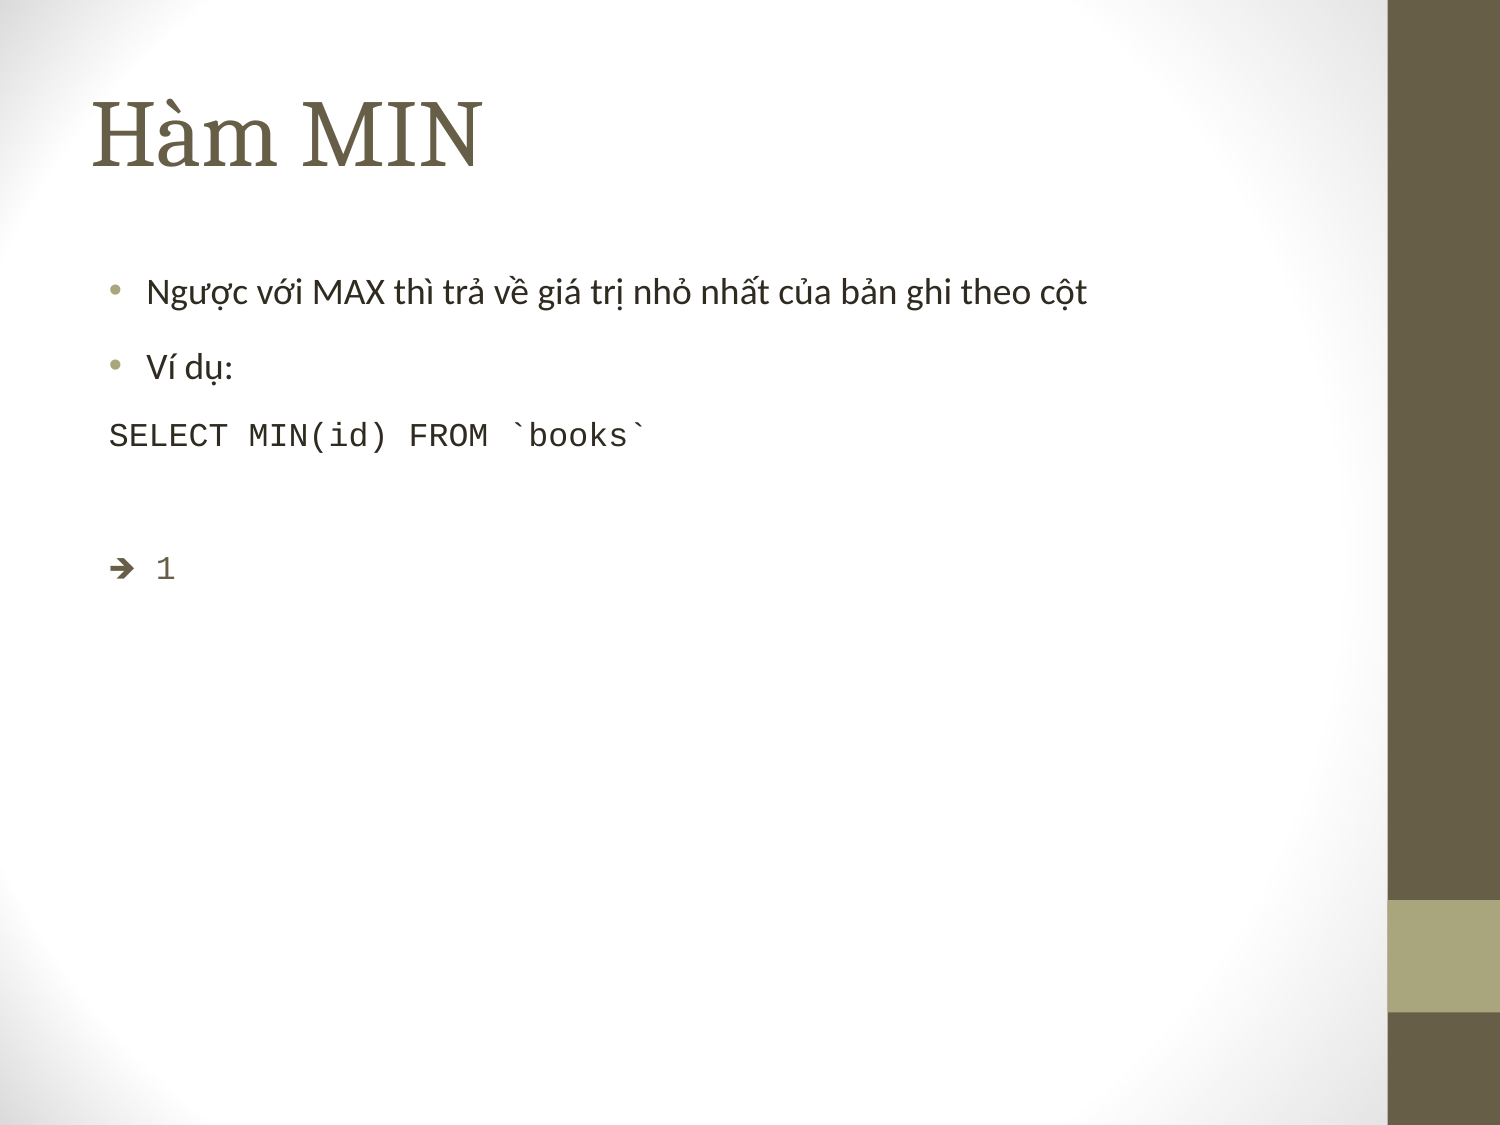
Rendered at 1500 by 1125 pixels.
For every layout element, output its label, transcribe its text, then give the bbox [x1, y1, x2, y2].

picture [0, 0, 1387, 1125]
title Hàm MIN [75, 45, 1325, 233]
list Ngược với MAX thì trả về giá trị nhỏ nhất của bản ghi theo cột Ví dụ: SELECT MIN(id) FROM `books` 🡺 1 [75, 236, 1325, 1096]
